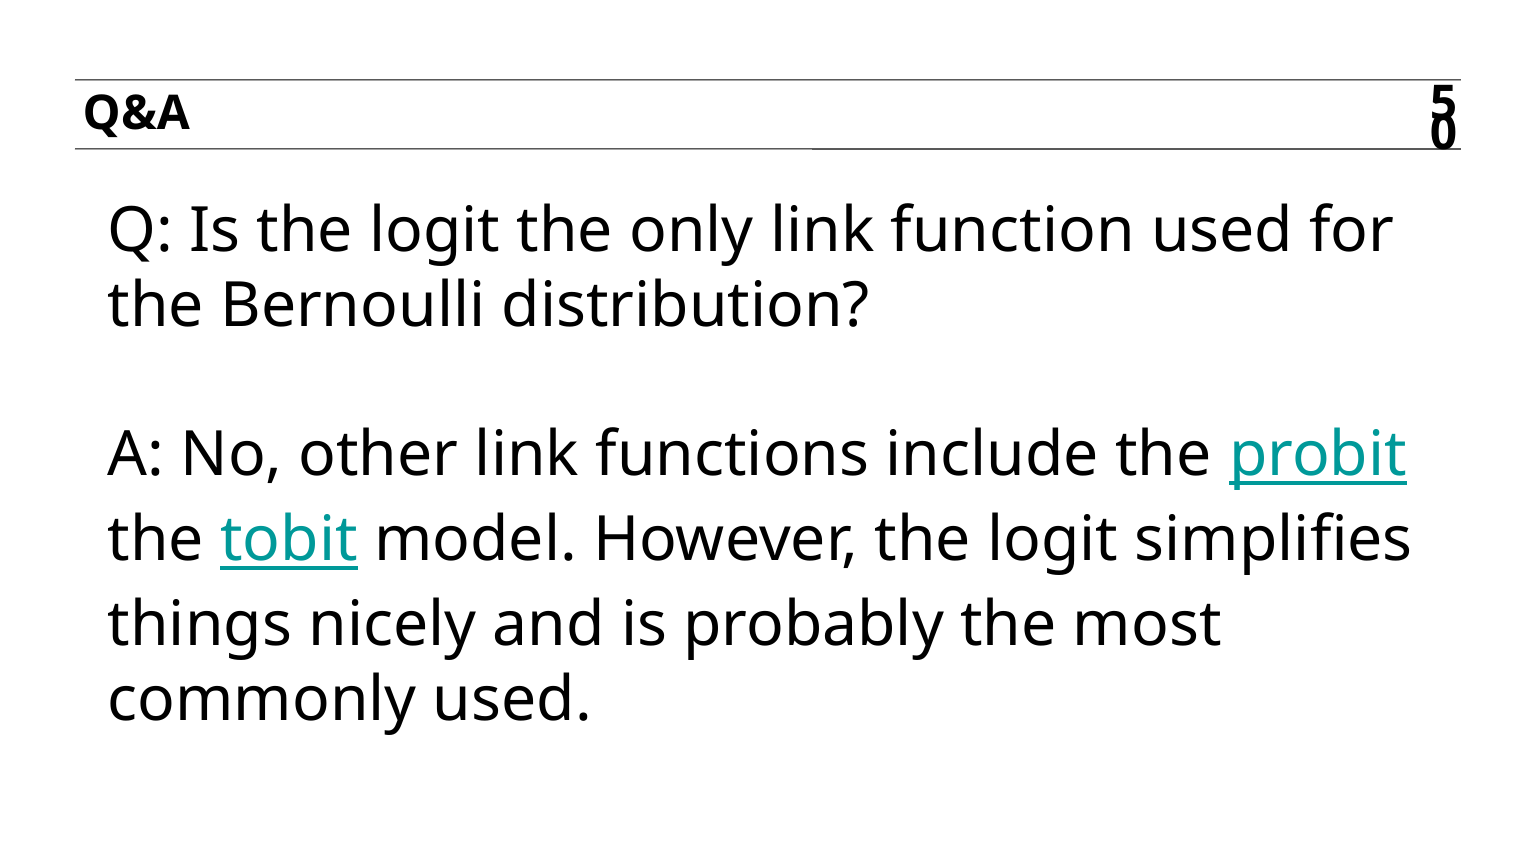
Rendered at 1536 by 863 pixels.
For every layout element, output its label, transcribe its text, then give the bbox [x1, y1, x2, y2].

text_box Q: Is the logit the only link function used for the Bernoulli distribution? A: No, other link functions include the probit the tobit model. However, the logit simplifies things nicely and is probably the most commonly used. [92, 181, 1468, 741]
list Q&A [67, 81, 1118, 132]
slide_number 50 [1419, 86, 1461, 138]
